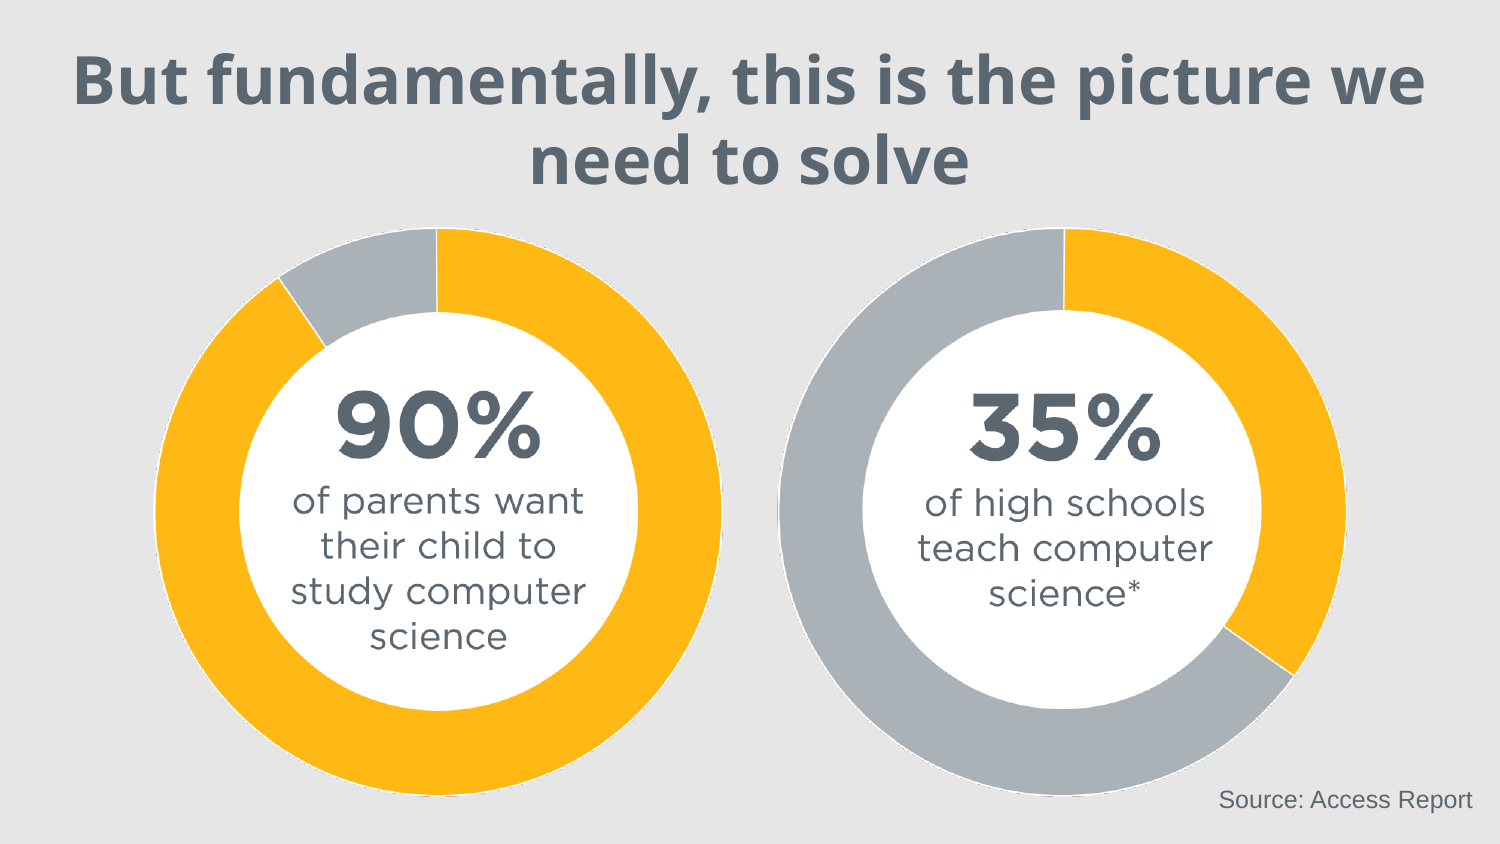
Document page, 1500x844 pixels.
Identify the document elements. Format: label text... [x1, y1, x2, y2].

text_box But fundamentally, this is the picture we need to solve [52, 45, 1448, 190]
text_box Source: Access Report [1203, 775, 1489, 821]
picture [153, 226, 1347, 797]
